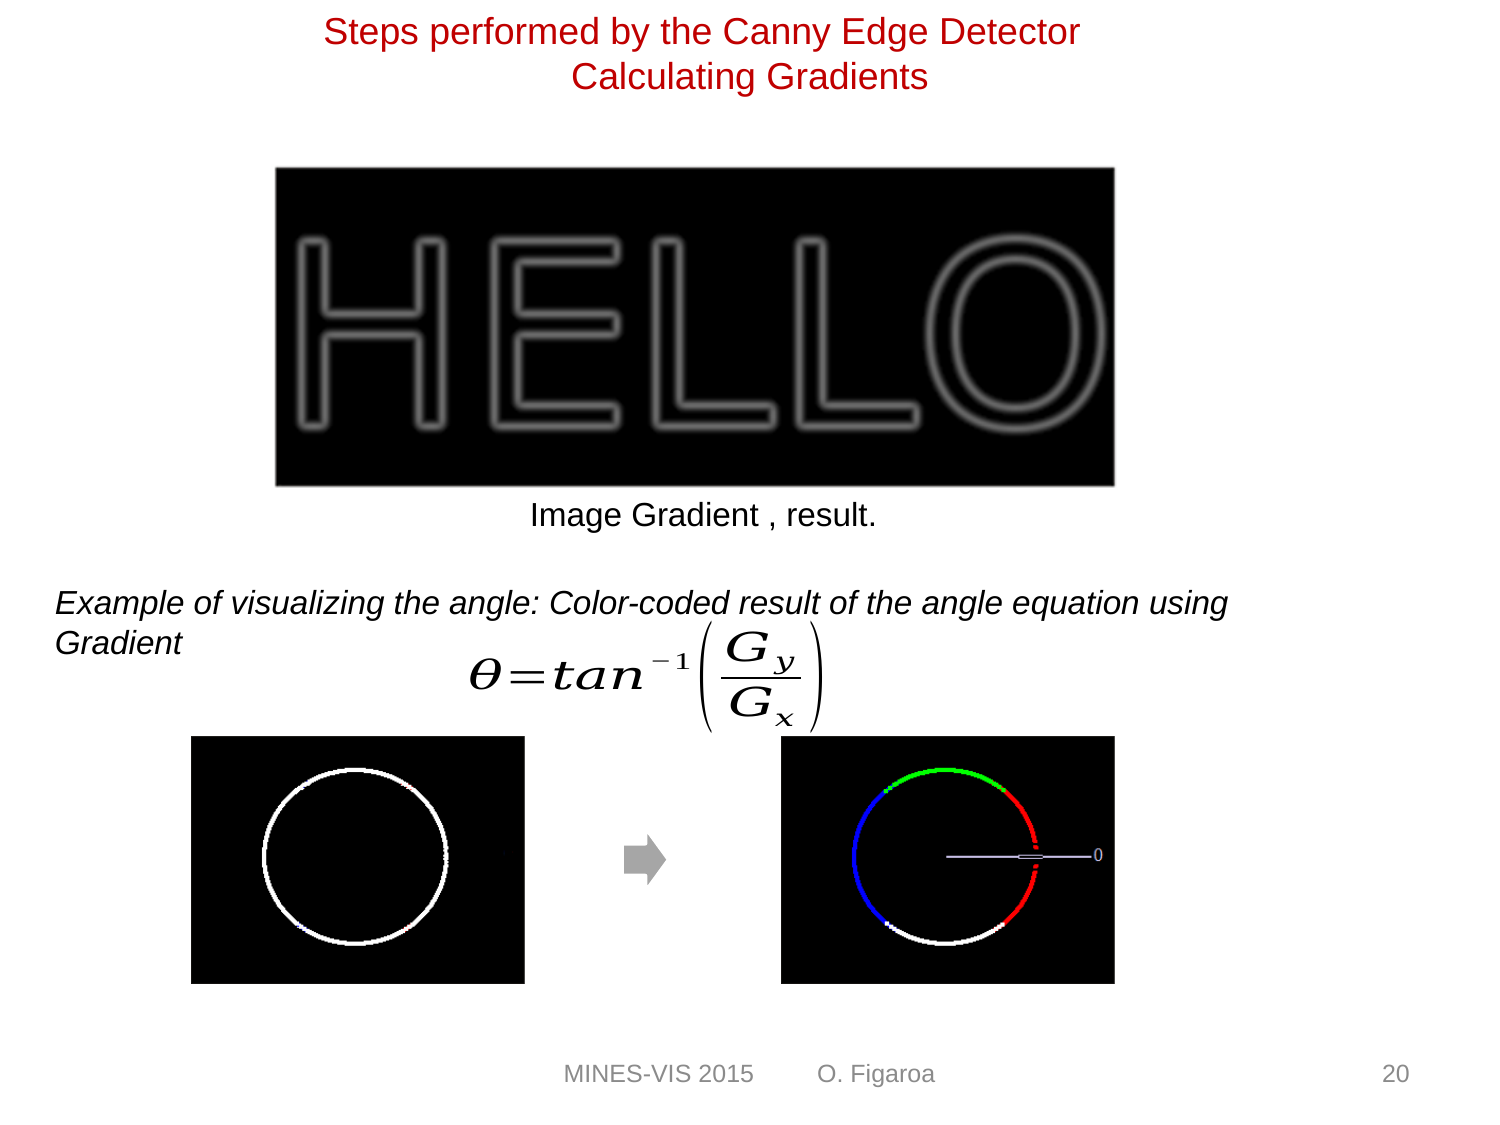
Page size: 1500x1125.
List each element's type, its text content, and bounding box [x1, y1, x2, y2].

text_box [191, 735, 1119, 985]
text_box Example of visualizing the angle: Color-coded result of the angle equation using Gradient [40, 574, 1269, 669]
picture [269, 160, 1119, 495]
footer MINES-VIS 2015 O. Figaroa [512, 1042, 988, 1103]
slide_number 20 [1074, 1042, 1425, 1103]
text_box Steps performed by the Canny Edge Detector Calculating Gradients [308, 0, 1192, 105]
text_box Image Gradient , result. [515, 503, 893, 541]
